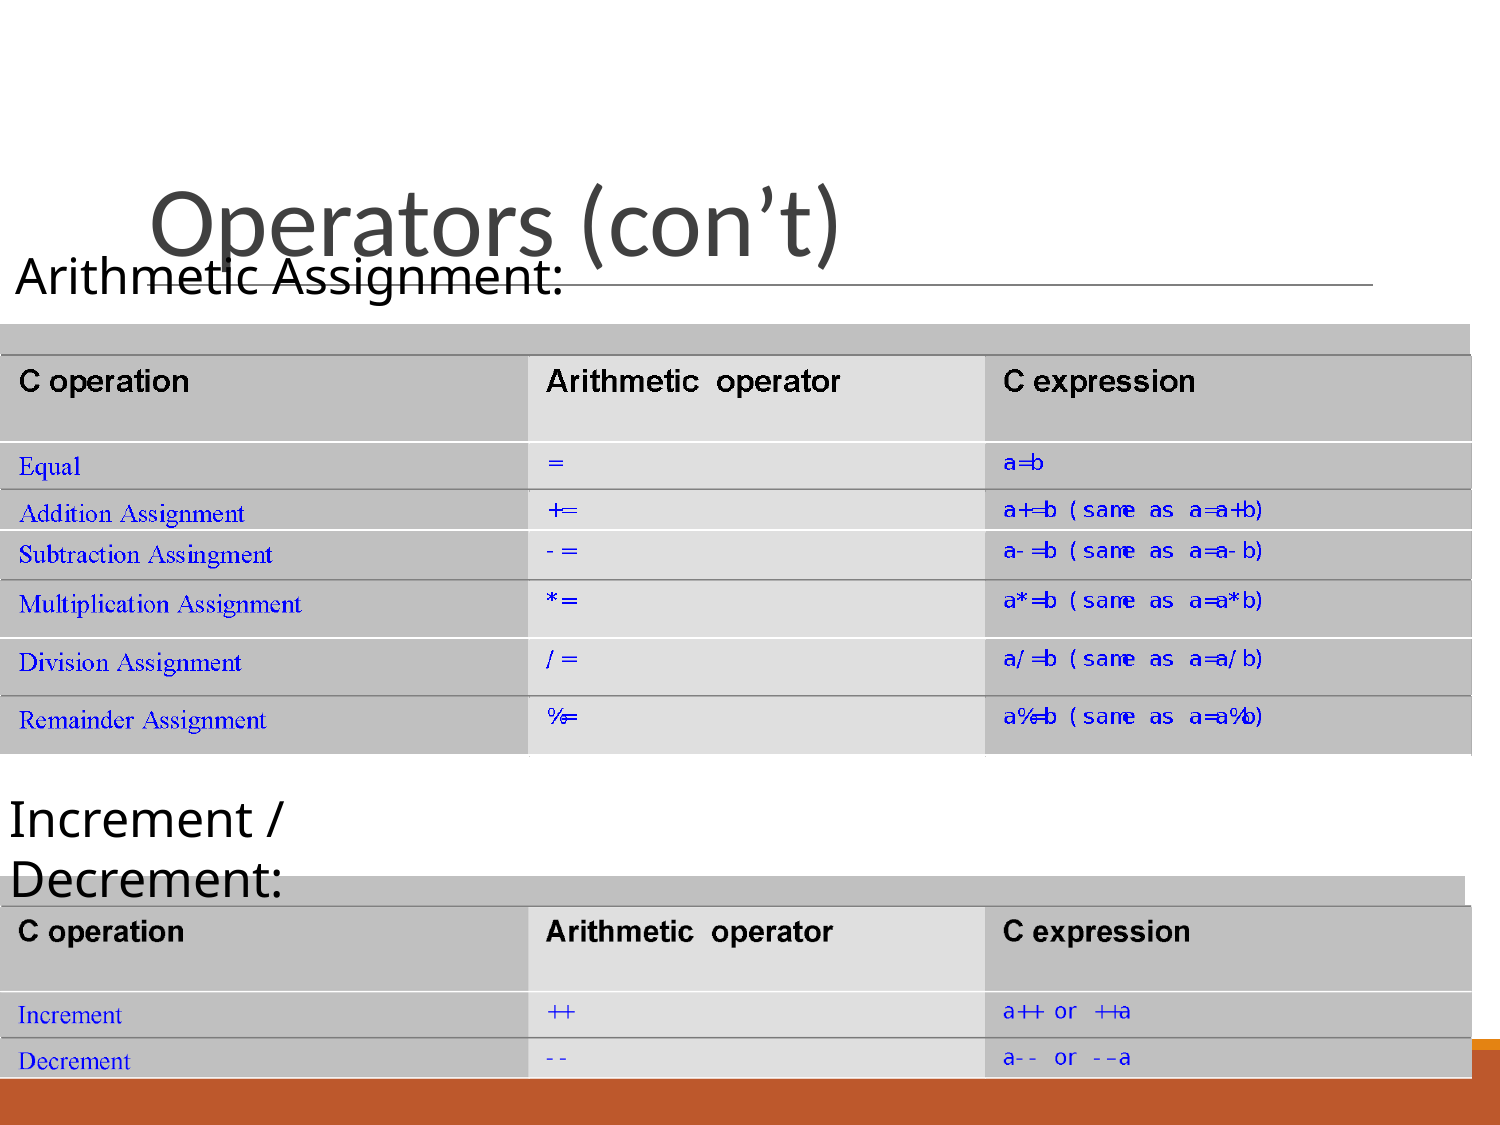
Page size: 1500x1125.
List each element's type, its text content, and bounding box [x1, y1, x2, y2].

text_box Arithmetic Assignment: [0, 237, 588, 313]
text_box Increment / Decrement: [0, 780, 583, 856]
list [0, 324, 1472, 757]
title Operators (con’t) [134, 47, 1373, 285]
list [0, 876, 1472, 1081]
